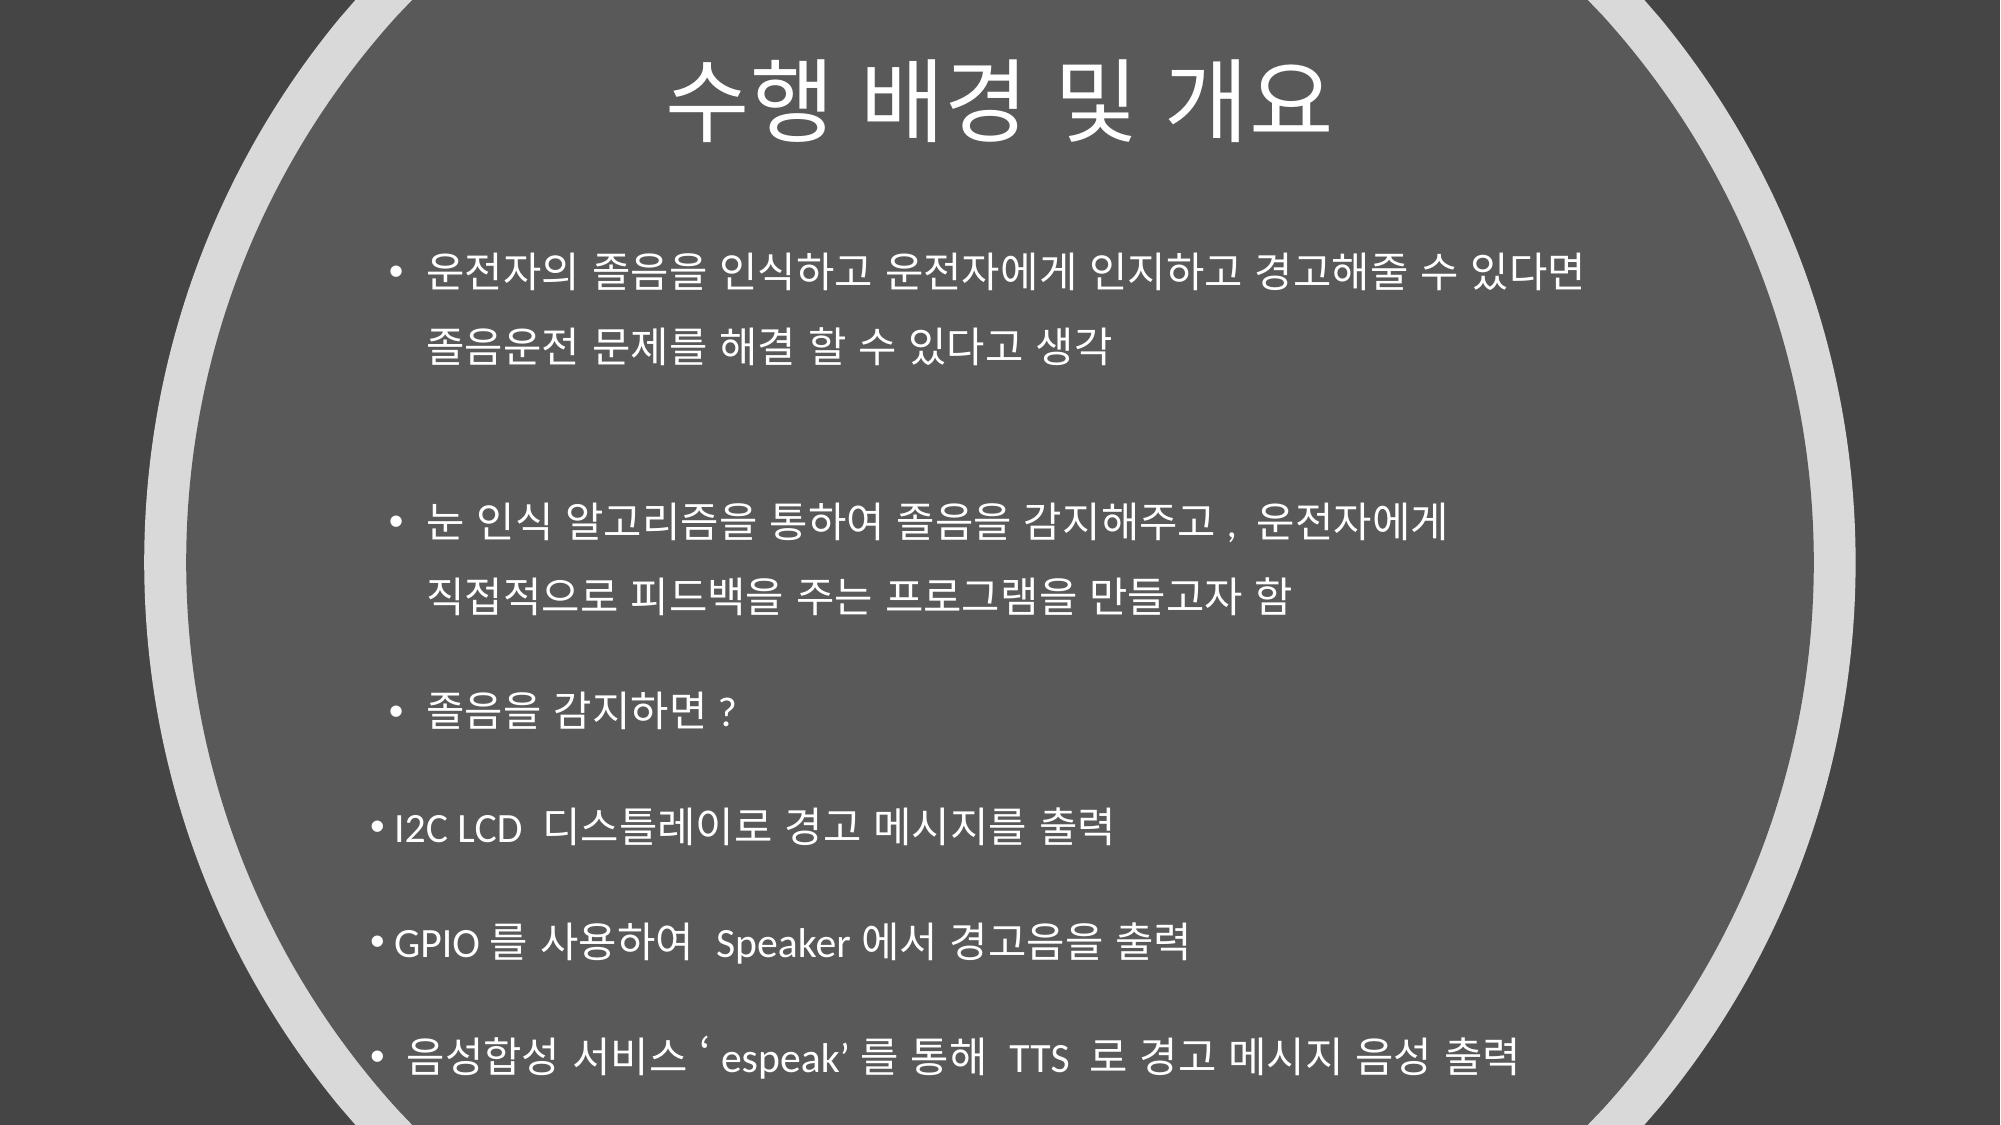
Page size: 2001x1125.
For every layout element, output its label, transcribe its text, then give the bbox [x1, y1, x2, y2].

text_box [185, 34, 1815, 1125]
text_box 수행 배경 및 개요 [379, 0, 1621, 150]
text_box [1590, 0, 1857, 1125]
text_box [143, 0, 409, 1125]
text_box 운전자의 졸음을 인식하고 운전자에게 인지하고 경고해줄 수 있다면 졸음운전 문제를 해결 할 수 있다고 생각 눈 인식 알고리즘을 통하여 졸음을 감지해주고, 운전자에게 직접적으로 피드백을 주는 프로그램을 만들고자 함 졸음을 감지하면? I2C LCD 디스틀레이로 경고 메시지를 출력 GPIO를 사용하여 Speaker에서 경고음을 출력 음성합성 서비스 ‘espeak’를 통해 TTS 로 경고 메시지 음성 출력 [355, 150, 1645, 812]
